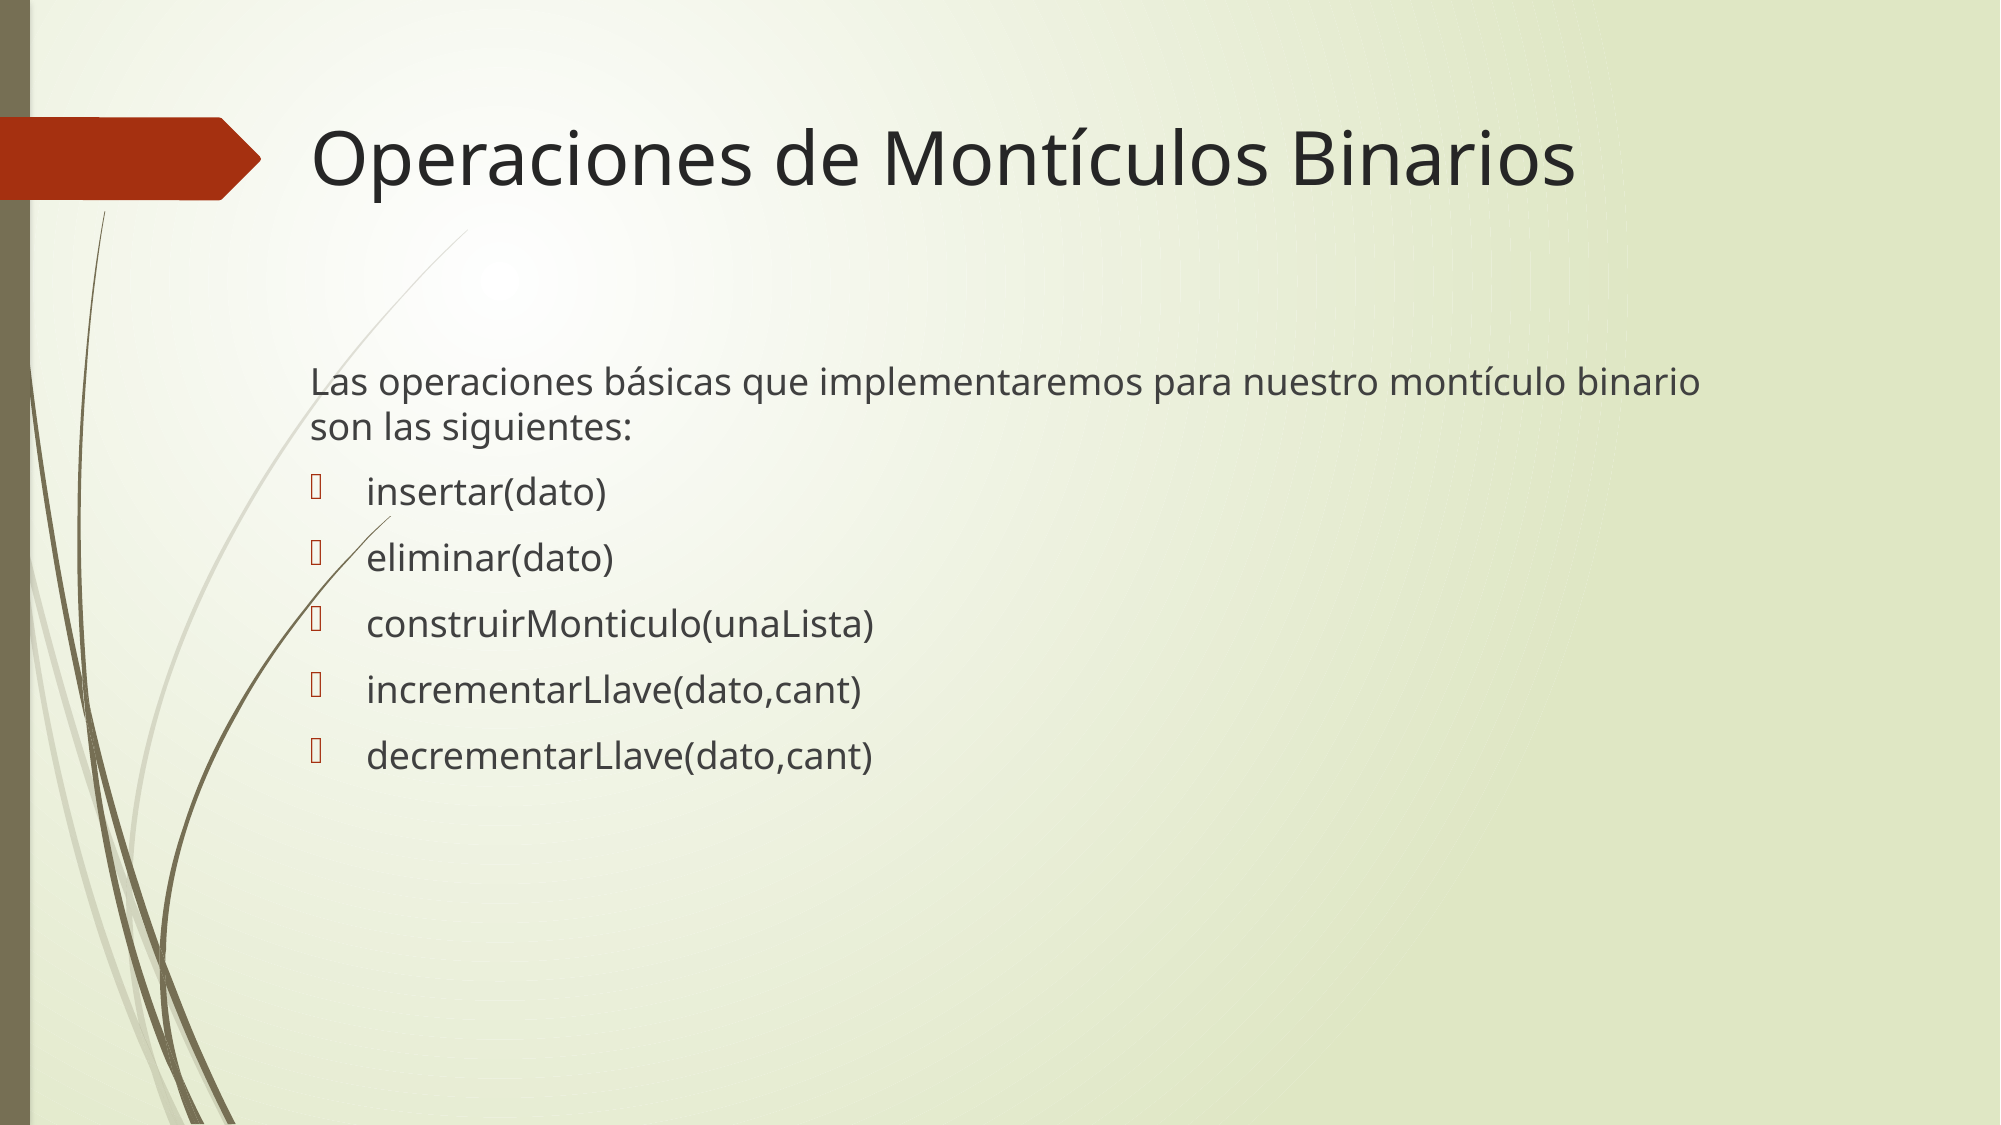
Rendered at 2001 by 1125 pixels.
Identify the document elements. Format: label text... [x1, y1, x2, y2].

title Operaciones de Montículos Binarios [295, 102, 1758, 313]
list Las operaciones básicas que implementaremos para nuestro montículo binario son las siguientes: insertar(dato) eliminar(dato) construirMonticulo(unaLista) incrementarLlave(dato,cant) decrementarLlave(dato,cant) [294, 350, 1758, 970]
